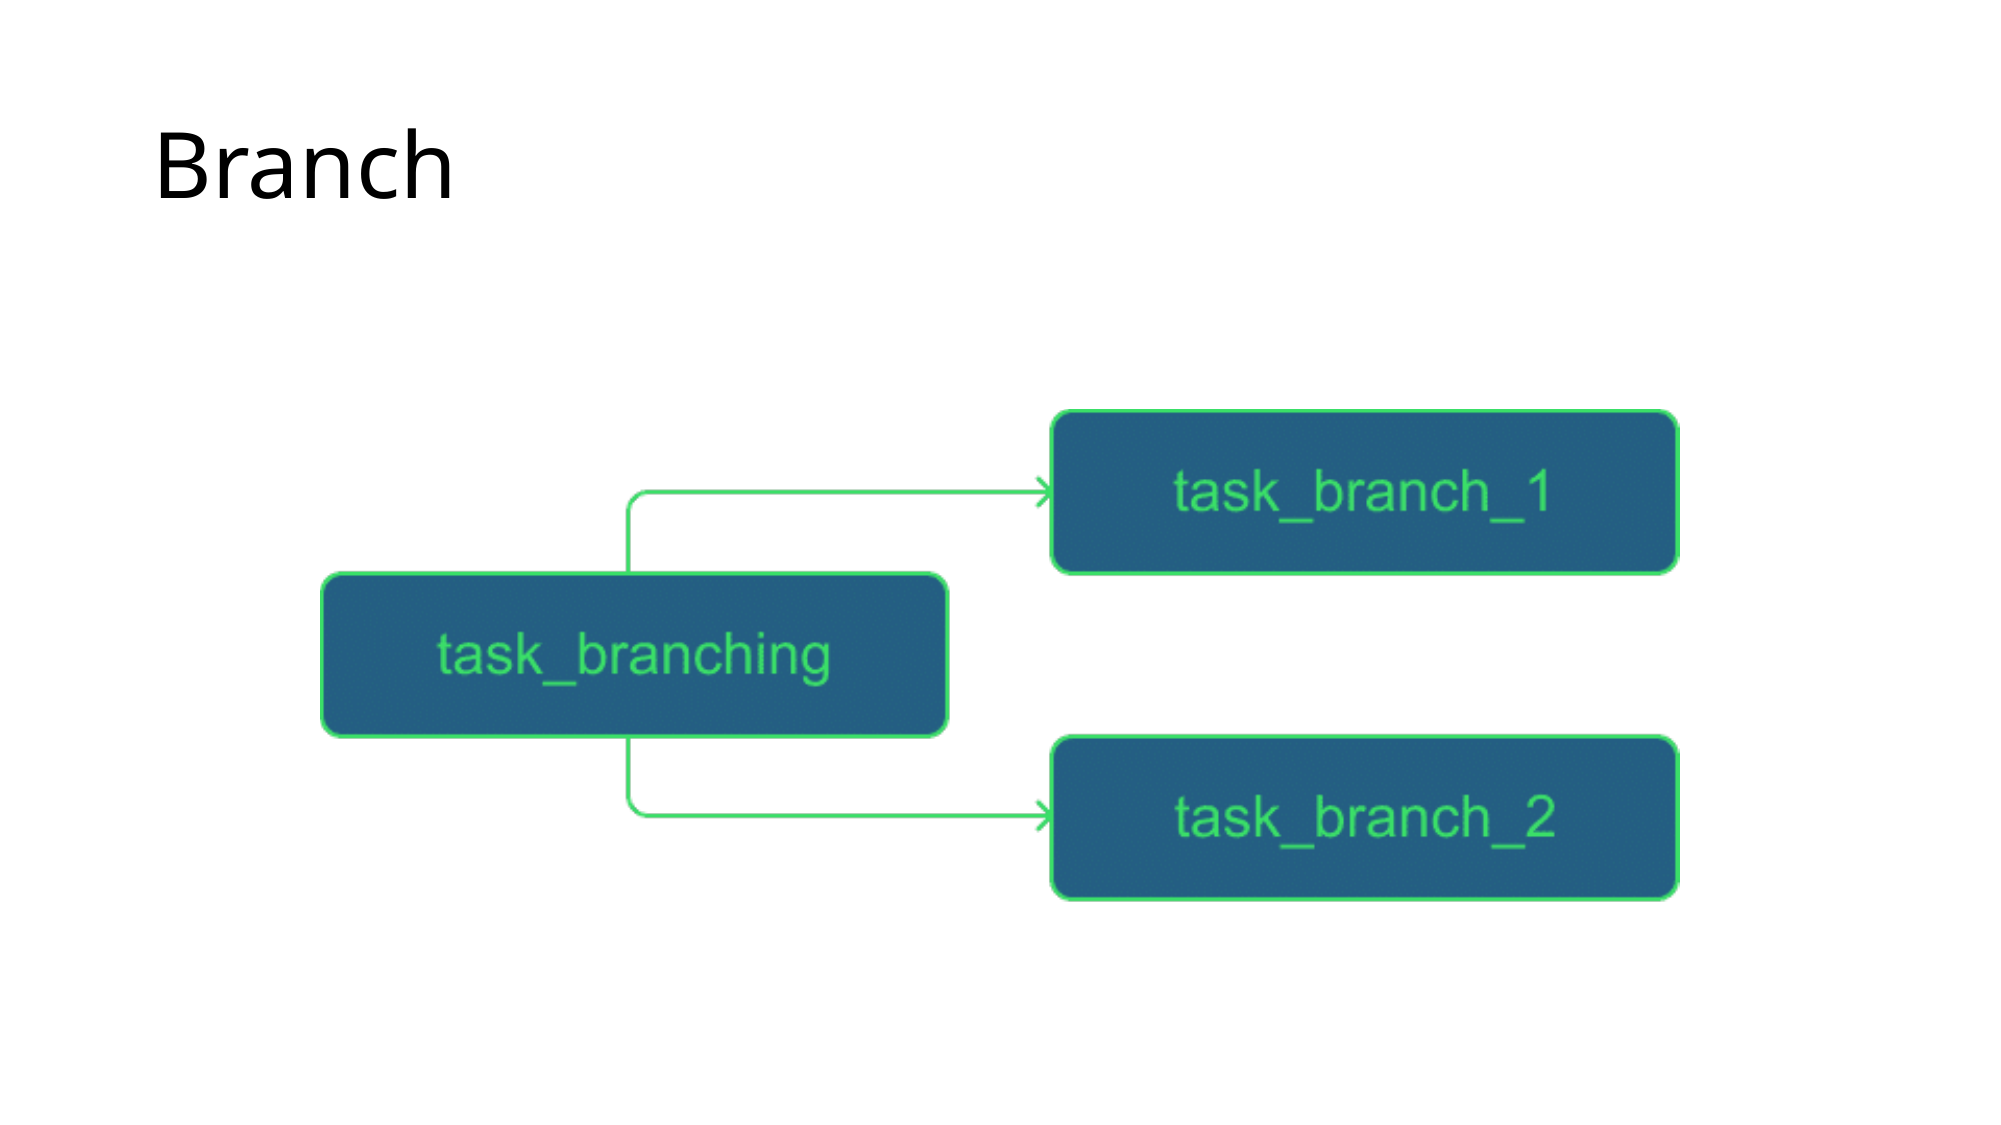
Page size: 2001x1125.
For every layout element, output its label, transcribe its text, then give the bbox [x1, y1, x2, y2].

title Branch [137, 59, 1863, 278]
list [320, 409, 1680, 904]
